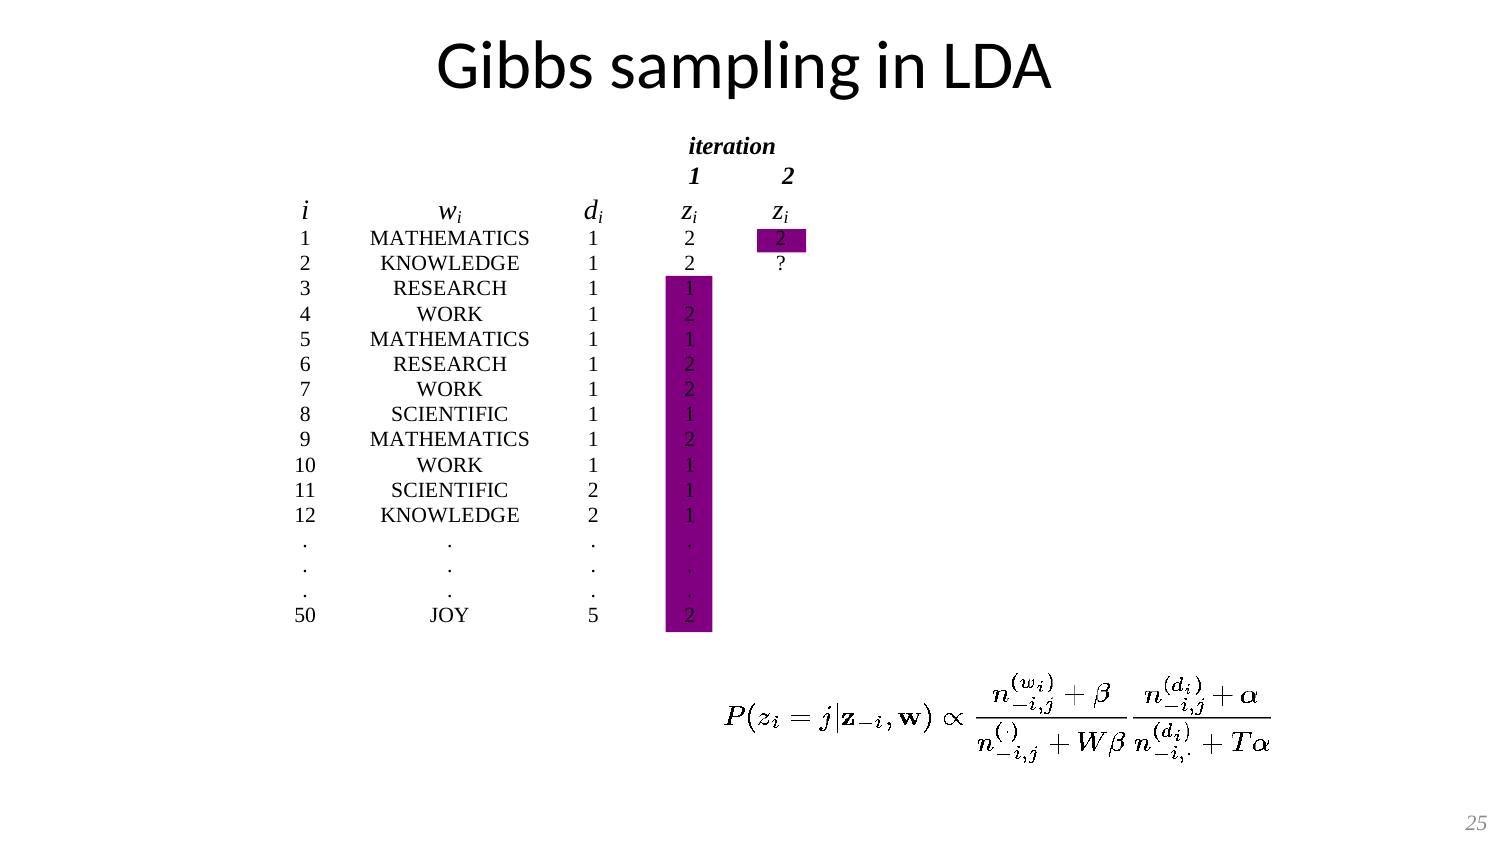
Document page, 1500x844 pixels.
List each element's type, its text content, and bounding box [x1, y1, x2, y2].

title Gibbs sampling in LDA [0, 0, 1496, 122]
slide_number 25 [1149, 798, 1500, 844]
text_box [241, 193, 1133, 823]
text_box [713, 665, 1278, 772]
text_box iteration 1 2 [673, 121, 810, 192]
